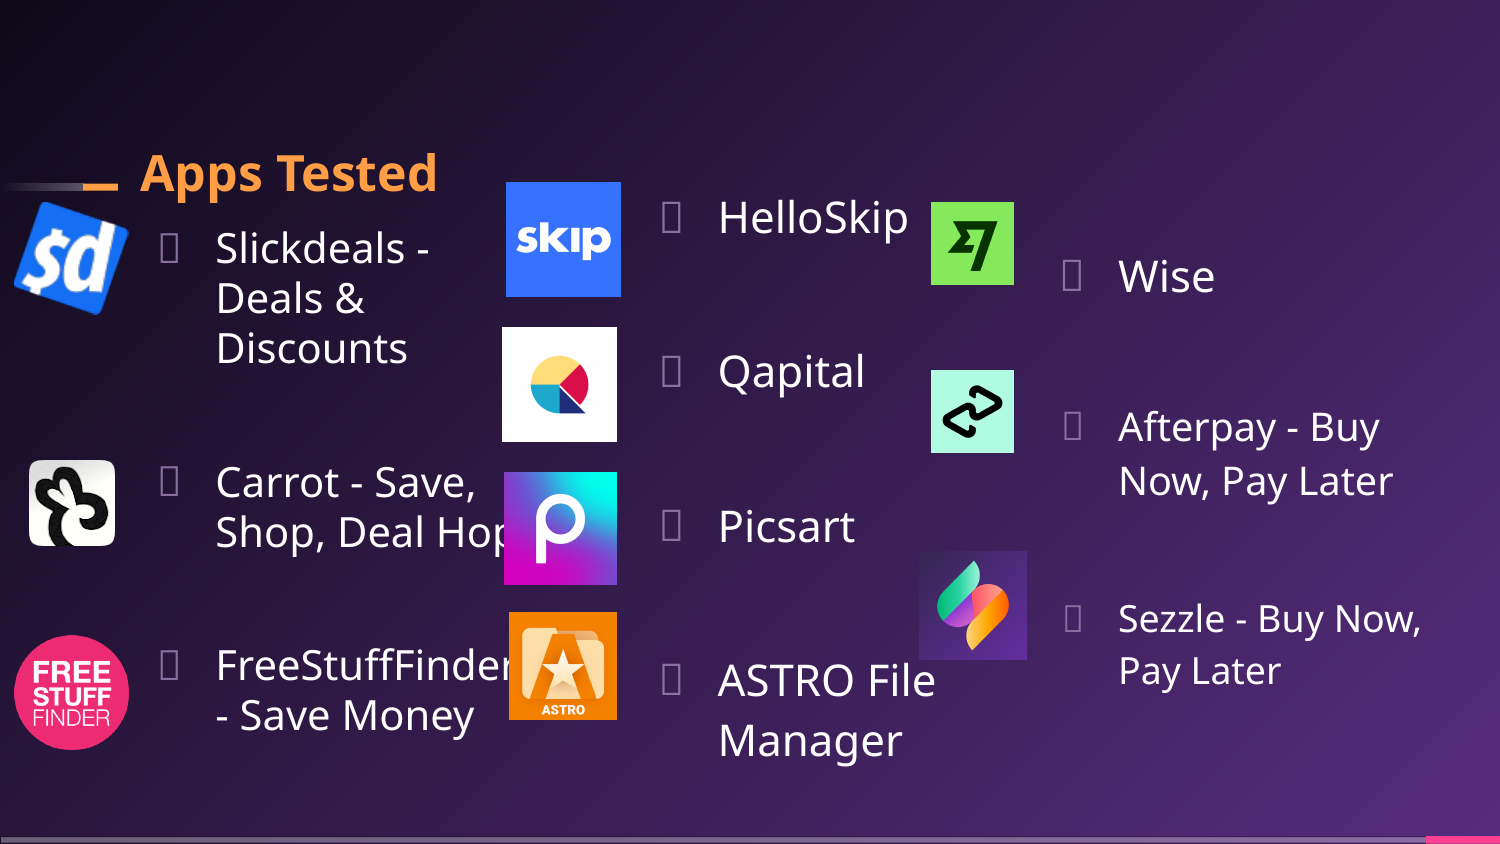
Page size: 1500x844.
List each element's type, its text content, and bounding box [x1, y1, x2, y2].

picture [14, 201, 130, 315]
list Slickdeals - Deals & Discounts Carrot - Save, Shop, Deal Hop FreeStuffFinder - Save Money [140, 222, 521, 783]
picture [505, 182, 621, 297]
picture [14, 635, 130, 751]
list Wise Afterpay - Buy Now, Pay Later Sezzle - Buy Now, Pay Later [1043, 222, 1424, 783]
picture [509, 611, 618, 720]
picture [14, 445, 130, 560]
list HelloSkip Qapital Picsart ASTRO File Manager [642, 182, 972, 783]
picture [504, 472, 618, 586]
picture [502, 327, 617, 442]
picture [931, 370, 1015, 453]
picture [931, 201, 1015, 285]
picture [918, 551, 1027, 660]
title Apps Tested [140, 137, 1360, 203]
